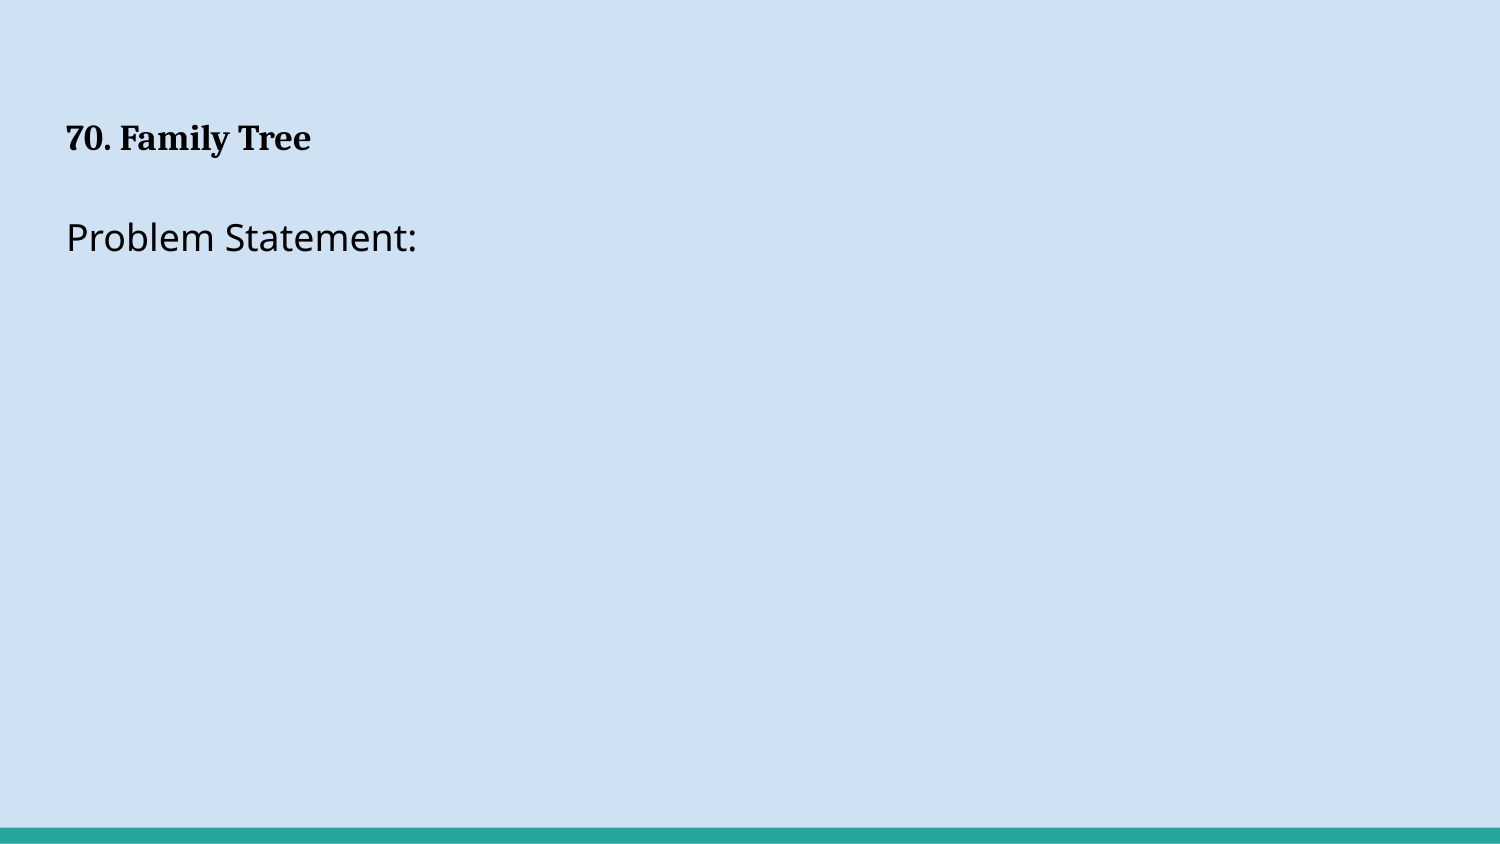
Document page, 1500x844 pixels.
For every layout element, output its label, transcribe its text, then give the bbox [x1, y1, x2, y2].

title 70. Family Tree [51, 72, 1449, 174]
list Problem Statement: [51, 192, 1449, 750]
